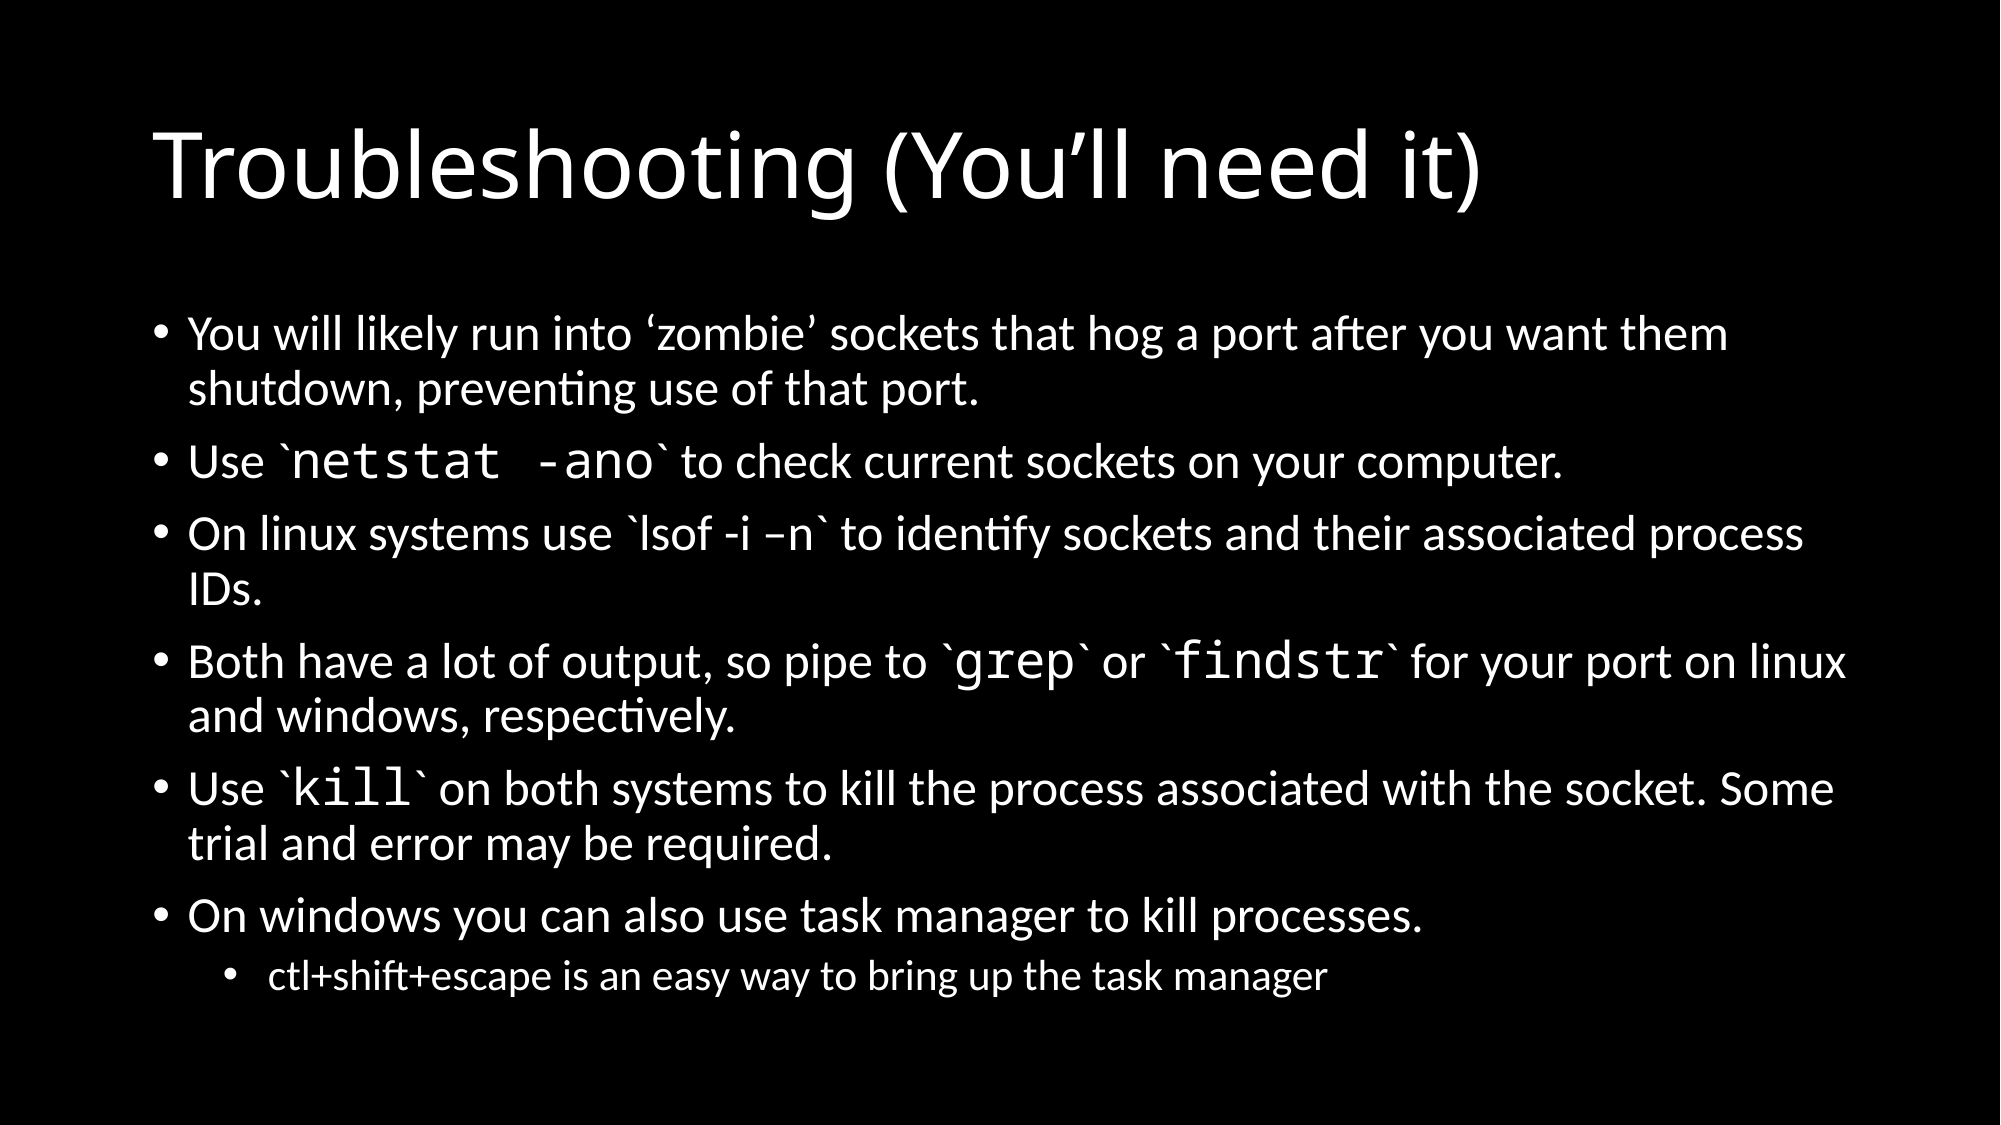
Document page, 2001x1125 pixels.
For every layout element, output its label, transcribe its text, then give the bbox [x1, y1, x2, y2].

title Troubleshooting (You’ll need it) [137, 59, 1863, 278]
list You will likely run into ‘zombie’ sockets that hog a port after you want them shutdown, preventing use of that port. Use `netstat -ano` to check current sockets on your computer. On linux systems use `lsof -i –n` to identify sockets and their associated process IDs. Both have a lot of output, so pipe to `grep` or `findstr` for your port on linux and windows, respectively. Use `kill` on both systems to kill the process associated with the socket. Some trial and error may be required. On windows you can also use task manager to kill processes. ctl+shift+escape is an easy way to bring up the task manager [137, 299, 1863, 1014]
